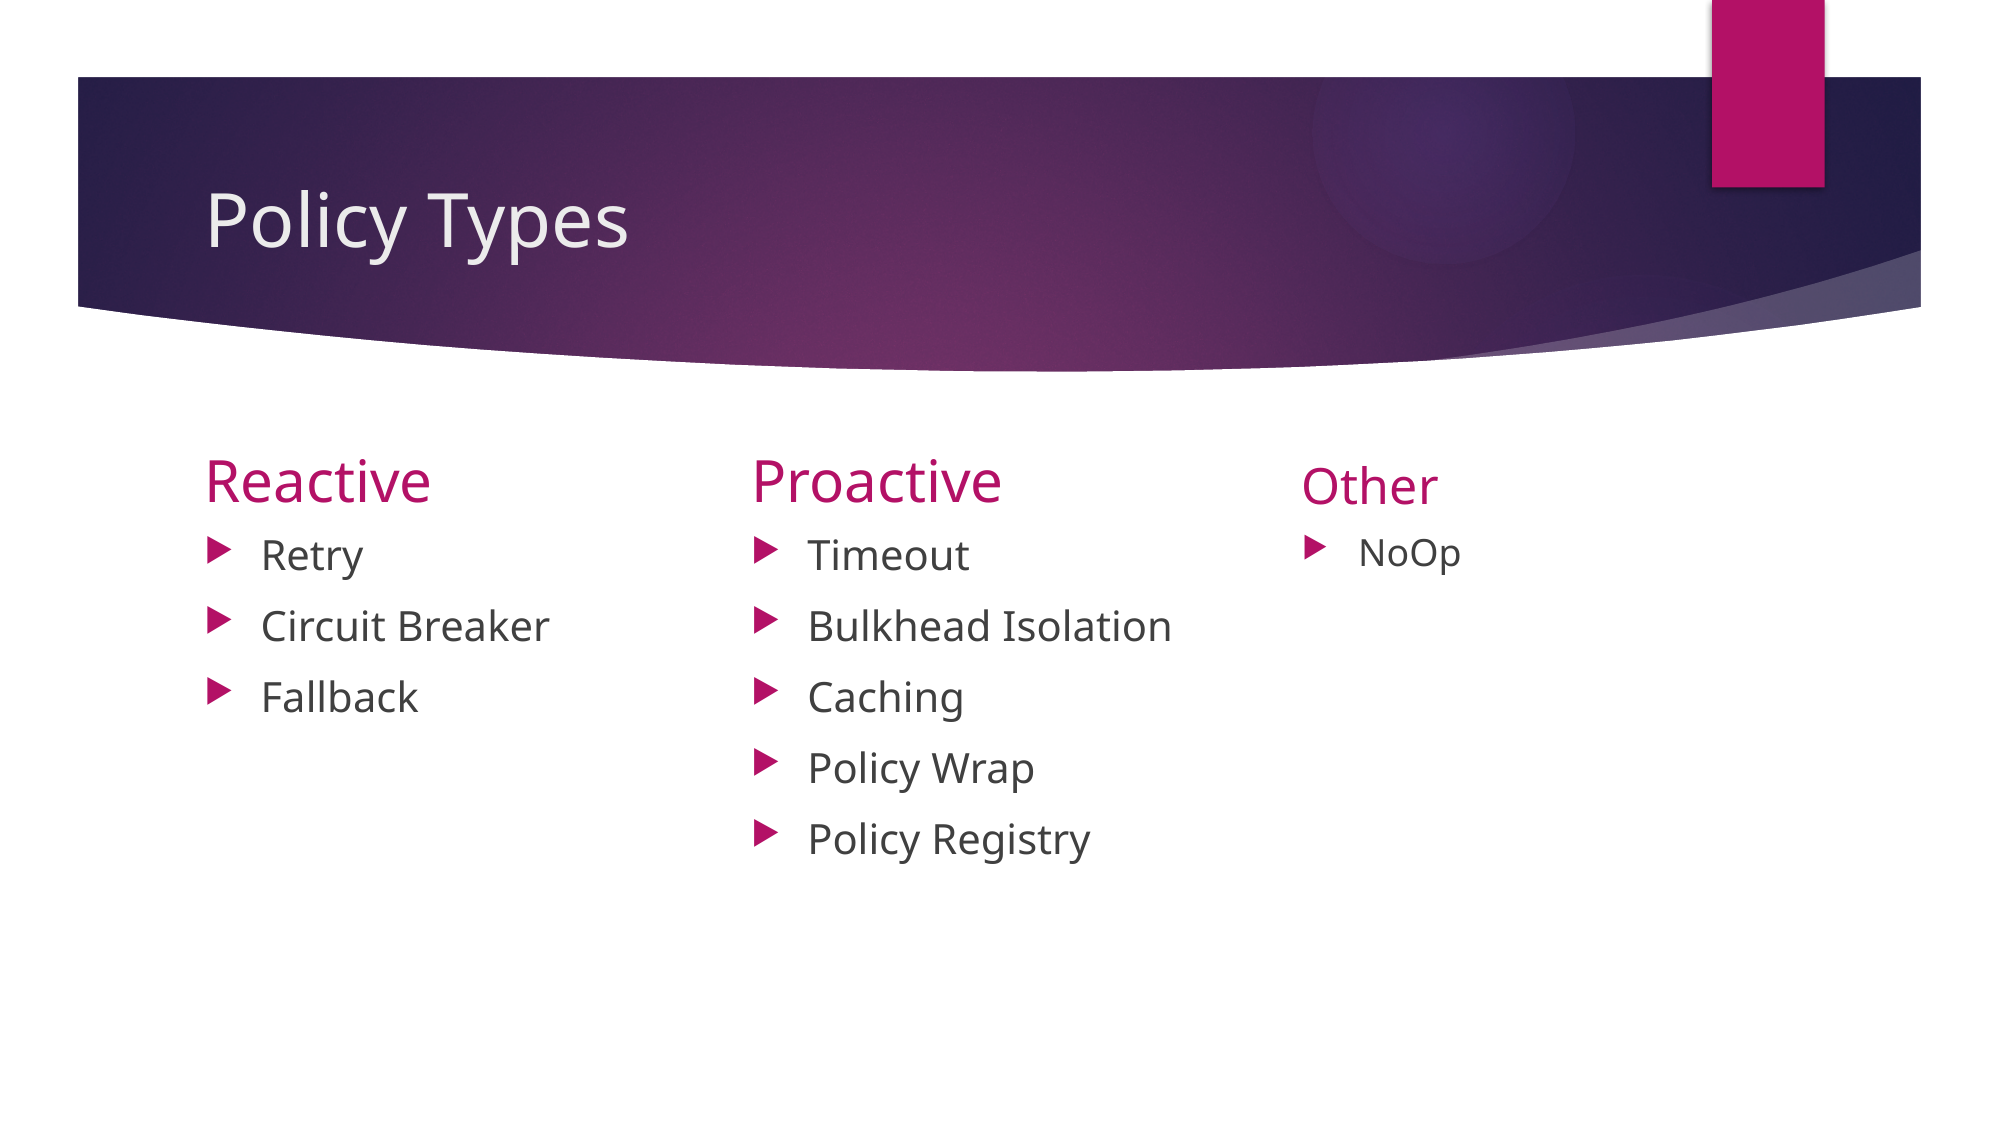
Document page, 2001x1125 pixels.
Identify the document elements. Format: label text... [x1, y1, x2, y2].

title Policy Types [189, 159, 1627, 276]
list Reactive [189, 427, 718, 521]
text_box Other [1286, 427, 1815, 521]
list Retry Circuit Breaker Fallback [189, 521, 718, 873]
list Timeout Bulkhead Isolation Caching Policy Wrap Policy Registry [736, 521, 1264, 873]
text_box NoOp [1286, 521, 1815, 872]
list Proactive [736, 427, 1264, 521]
